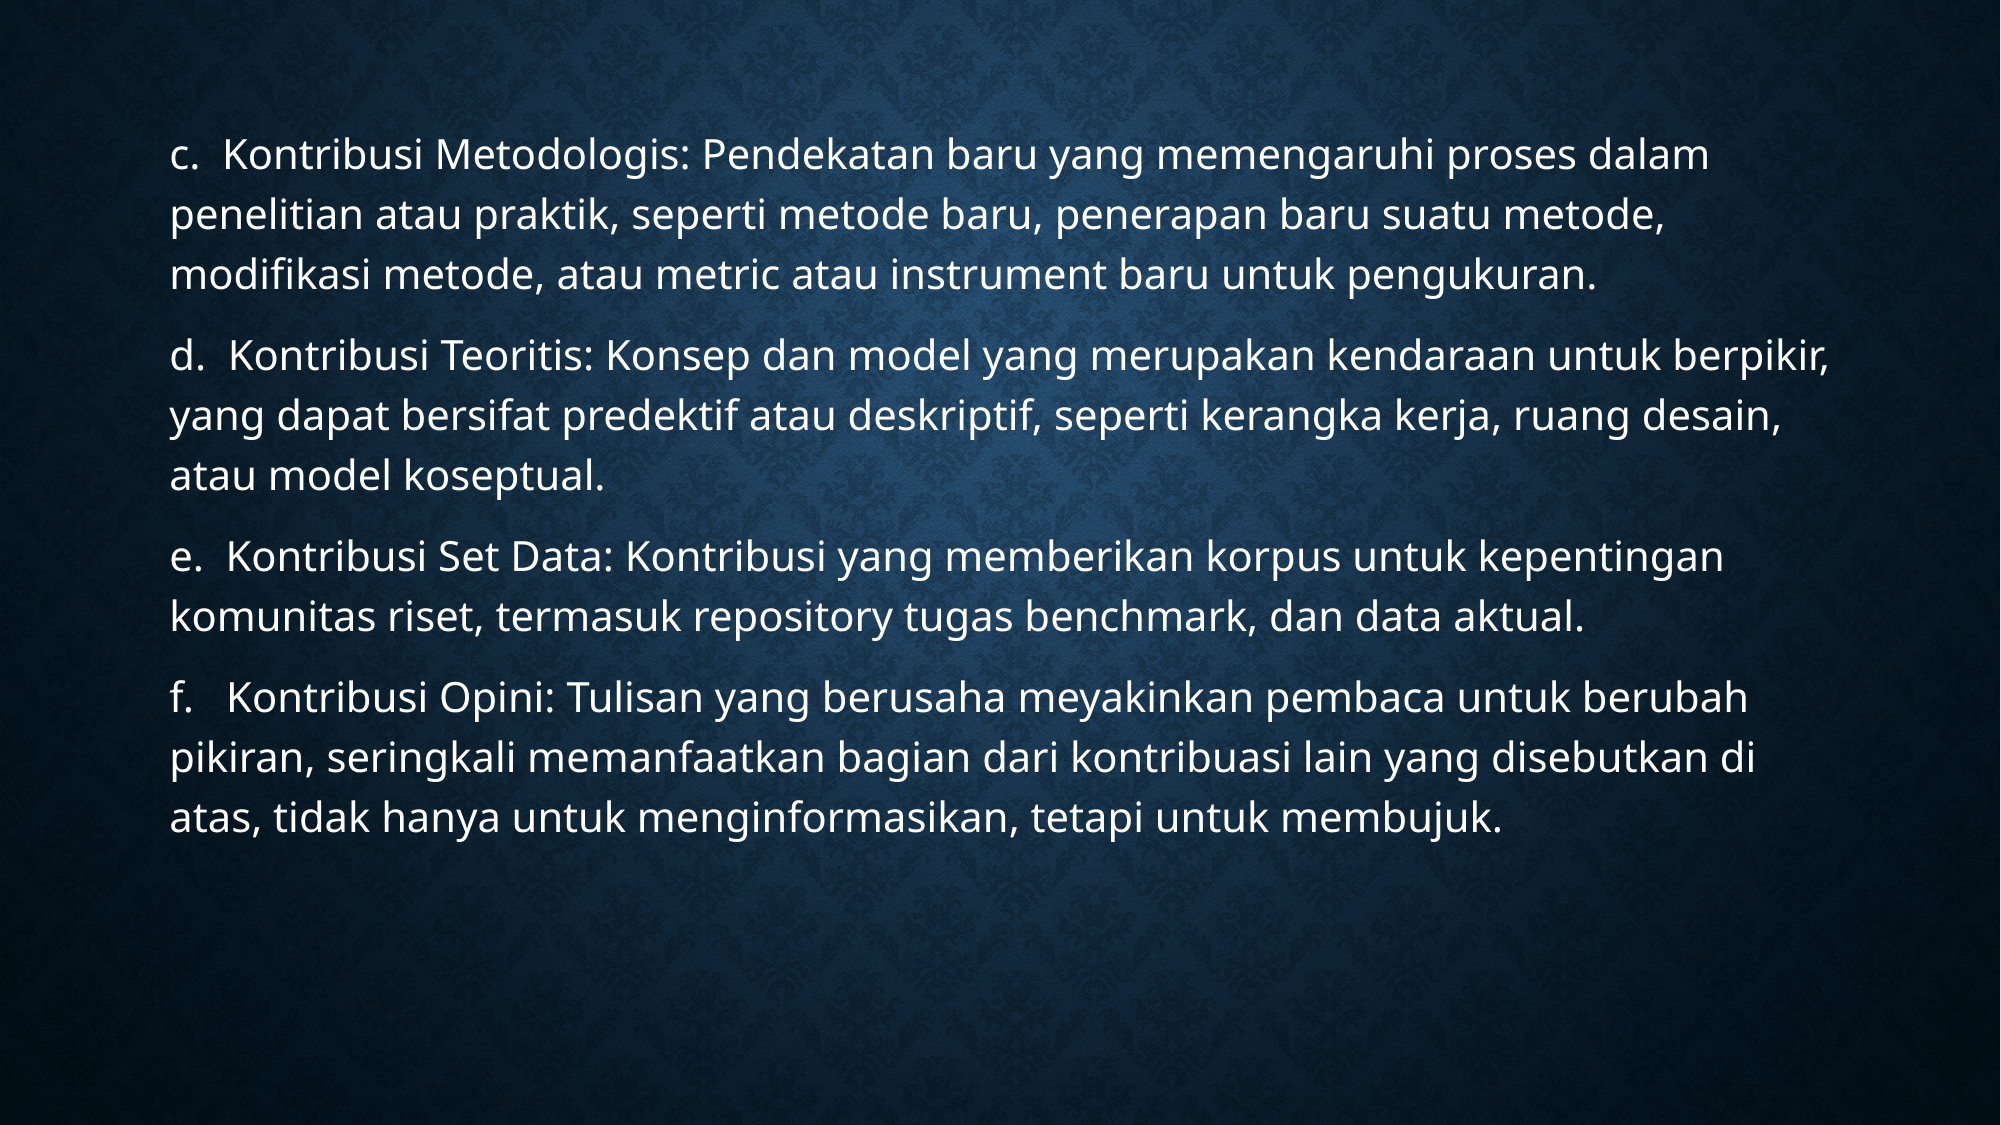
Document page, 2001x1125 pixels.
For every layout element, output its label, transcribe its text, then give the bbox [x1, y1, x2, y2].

list c. Kontribusi Metodologis: Pendekatan baru yang memengaruhi proses dalam penelitian atau praktik, seperti metode baru, penerapan baru suatu metode, modifikasi metode, atau metric atau instrument baru untuk pengukuran. d. Kontribusi Teoritis: Konsep dan model yang merupakan kendaraan untuk berpikir, yang dapat bersifat predektif atau deskriptif, seperti kerangka kerja, ruang desain, atau model koseptual. e. Kontribusi Set Data: Kontribusi yang memberikan korpus untuk kepentingan komunitas riset, termasuk repository tugas benchmark, dan data aktual. f. Kontribusi Opini: Tulisan yang berusaha meyakinkan pembaca untuk berubah pikiran, seringkali memanfaatkan bagian dari kontribuasi lain yang disebutkan di atas, tidak hanya untuk menginformasikan, tetapi untuk membujuk. [154, 110, 1853, 1004]
